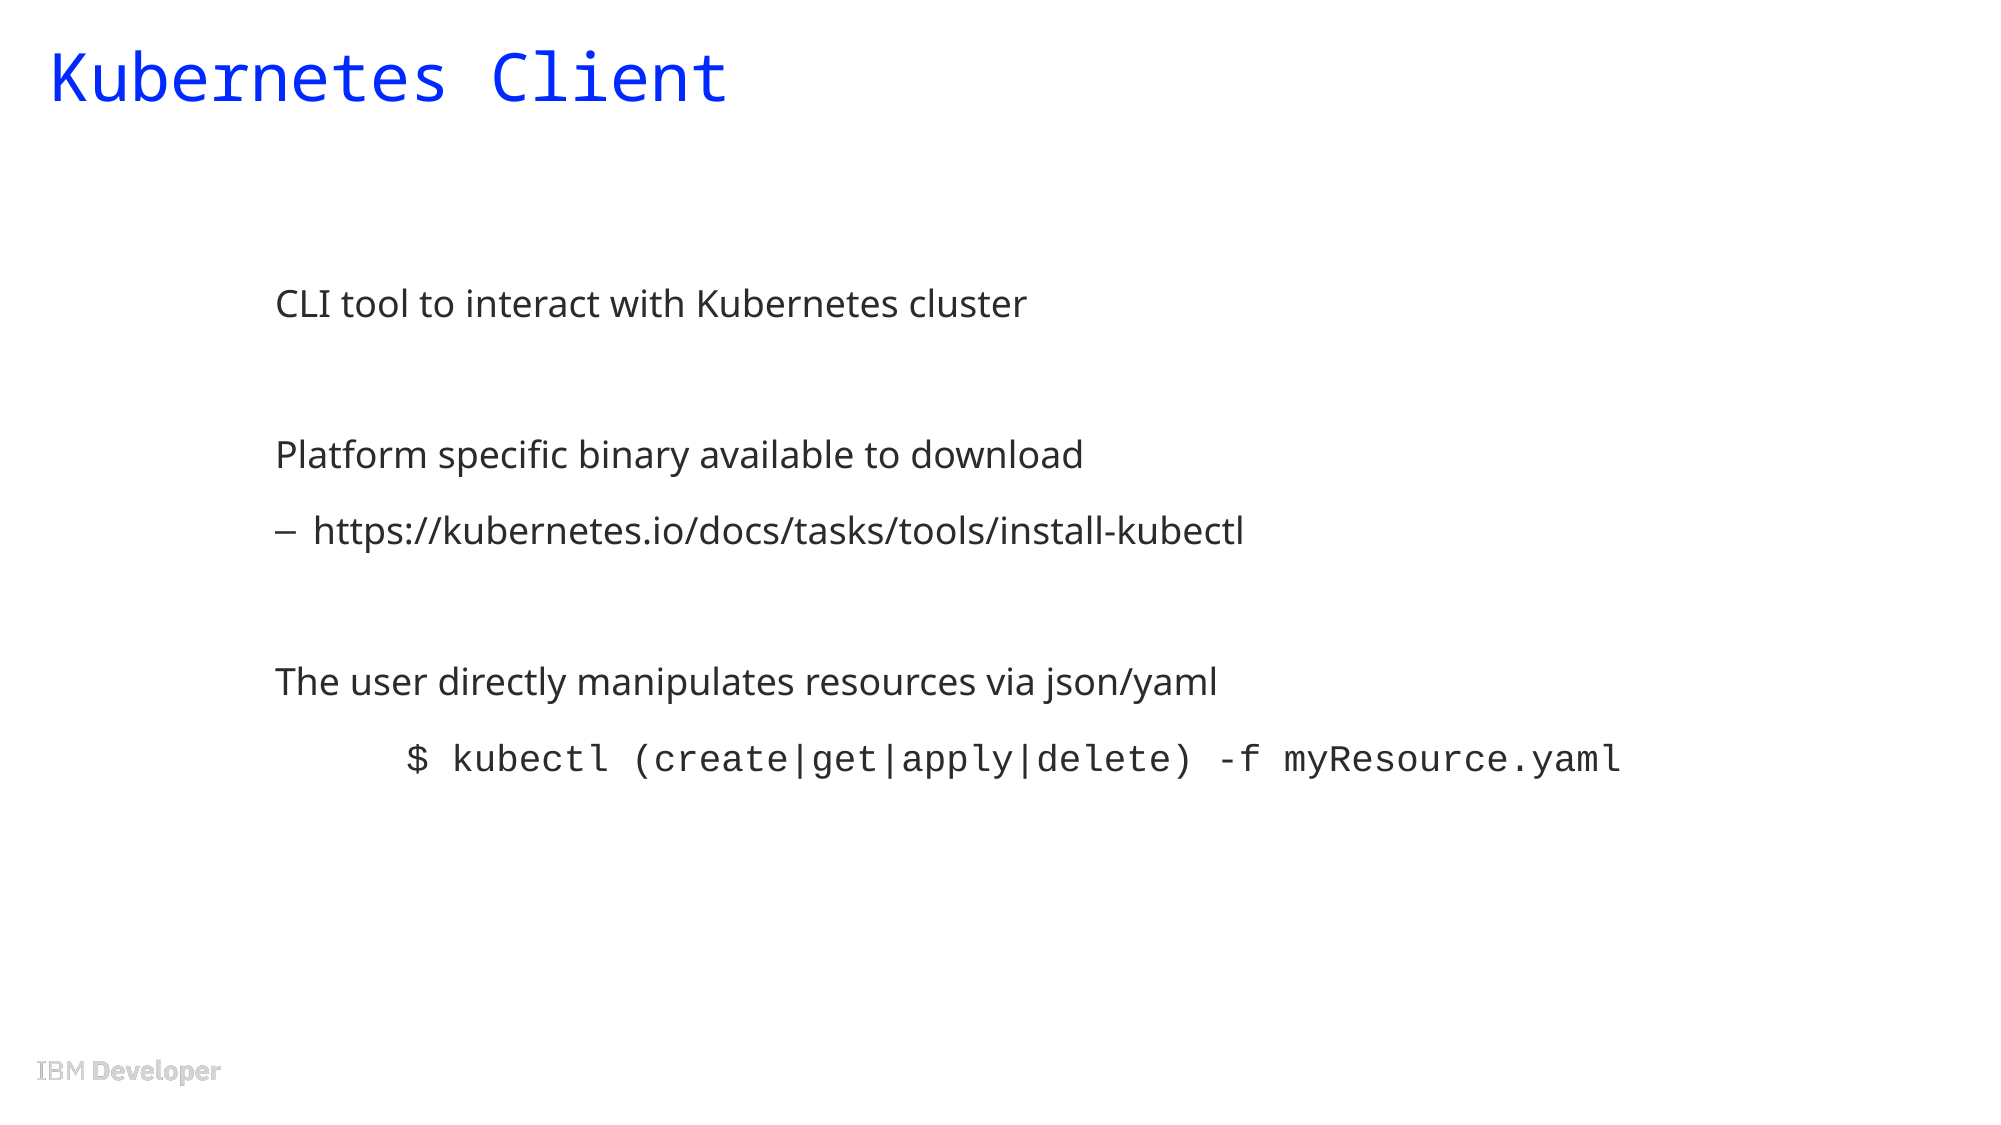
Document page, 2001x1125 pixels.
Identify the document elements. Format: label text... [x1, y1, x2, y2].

list CLI tool to interact with Kubernetes cluster Platform specific binary available to download https://kubernetes.io/docs/tasks/tools/install-kubectl The user directly manipulates resources via json/yaml $ kubectl (create|get|apply|delete) -f myResource.yaml [275, 279, 2000, 994]
title Kubernetes Client [50, 43, 950, 128]
